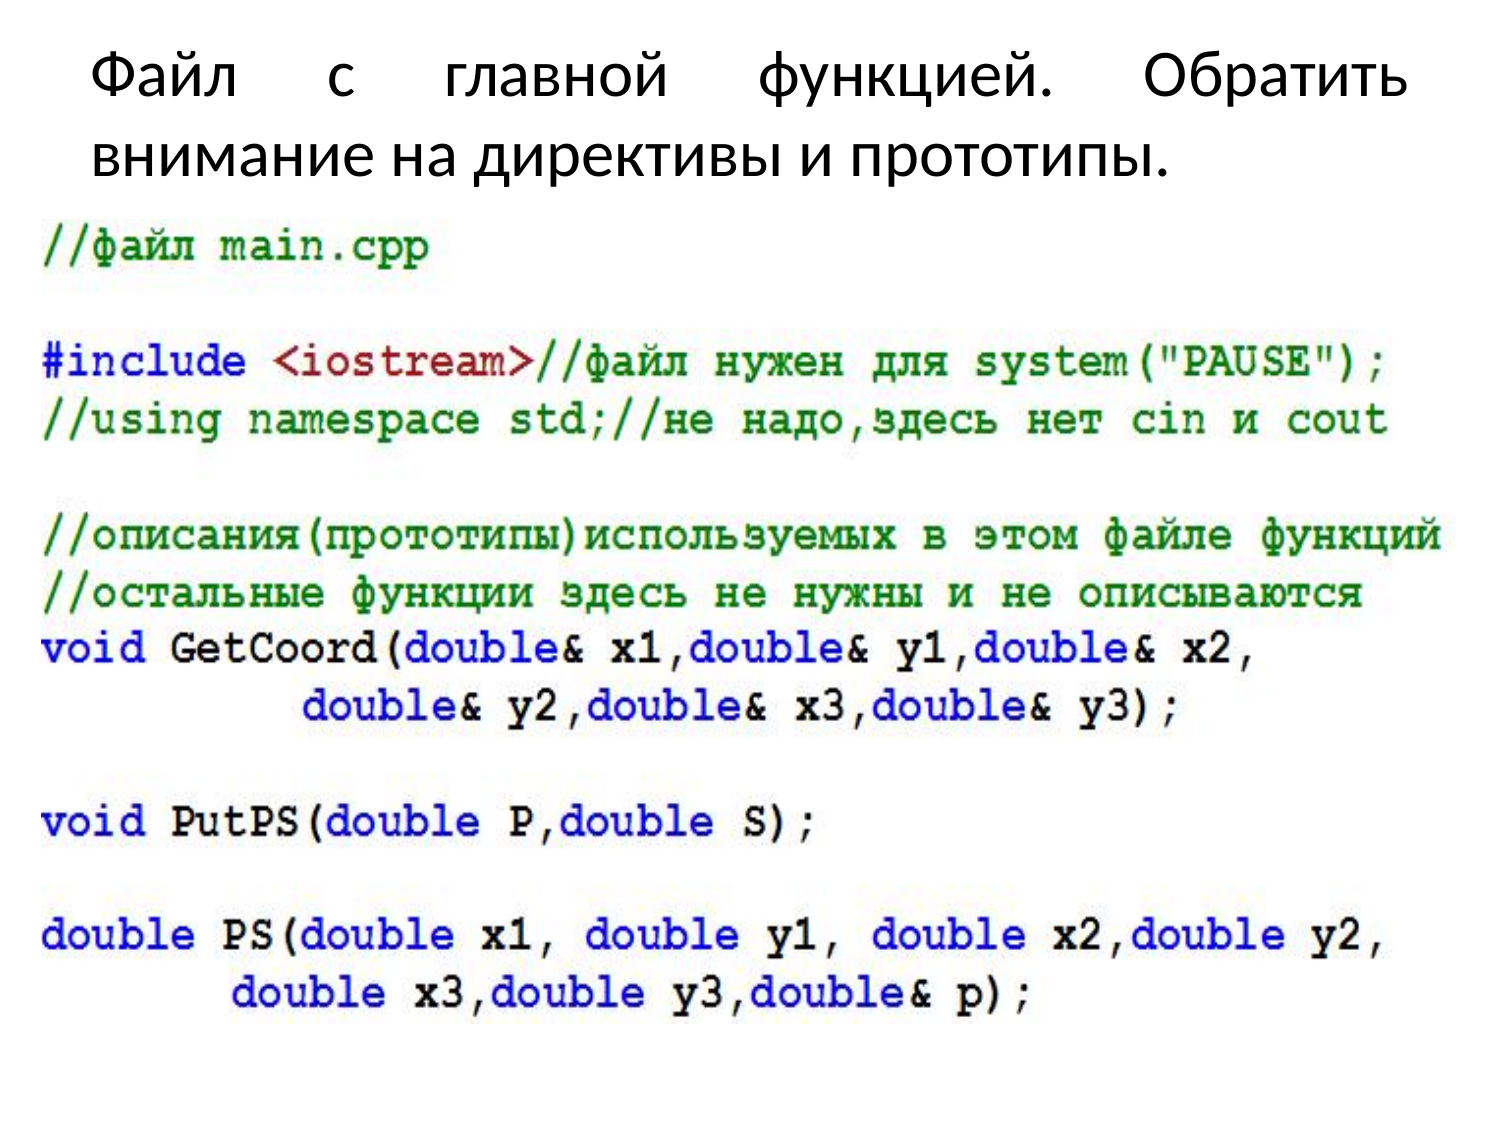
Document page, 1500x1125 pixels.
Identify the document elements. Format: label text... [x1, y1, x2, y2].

picture [41, 219, 1471, 1024]
title Файл с главной функцией. Обратить внимание на директивы и прототипы. [75, 0, 1425, 218]
